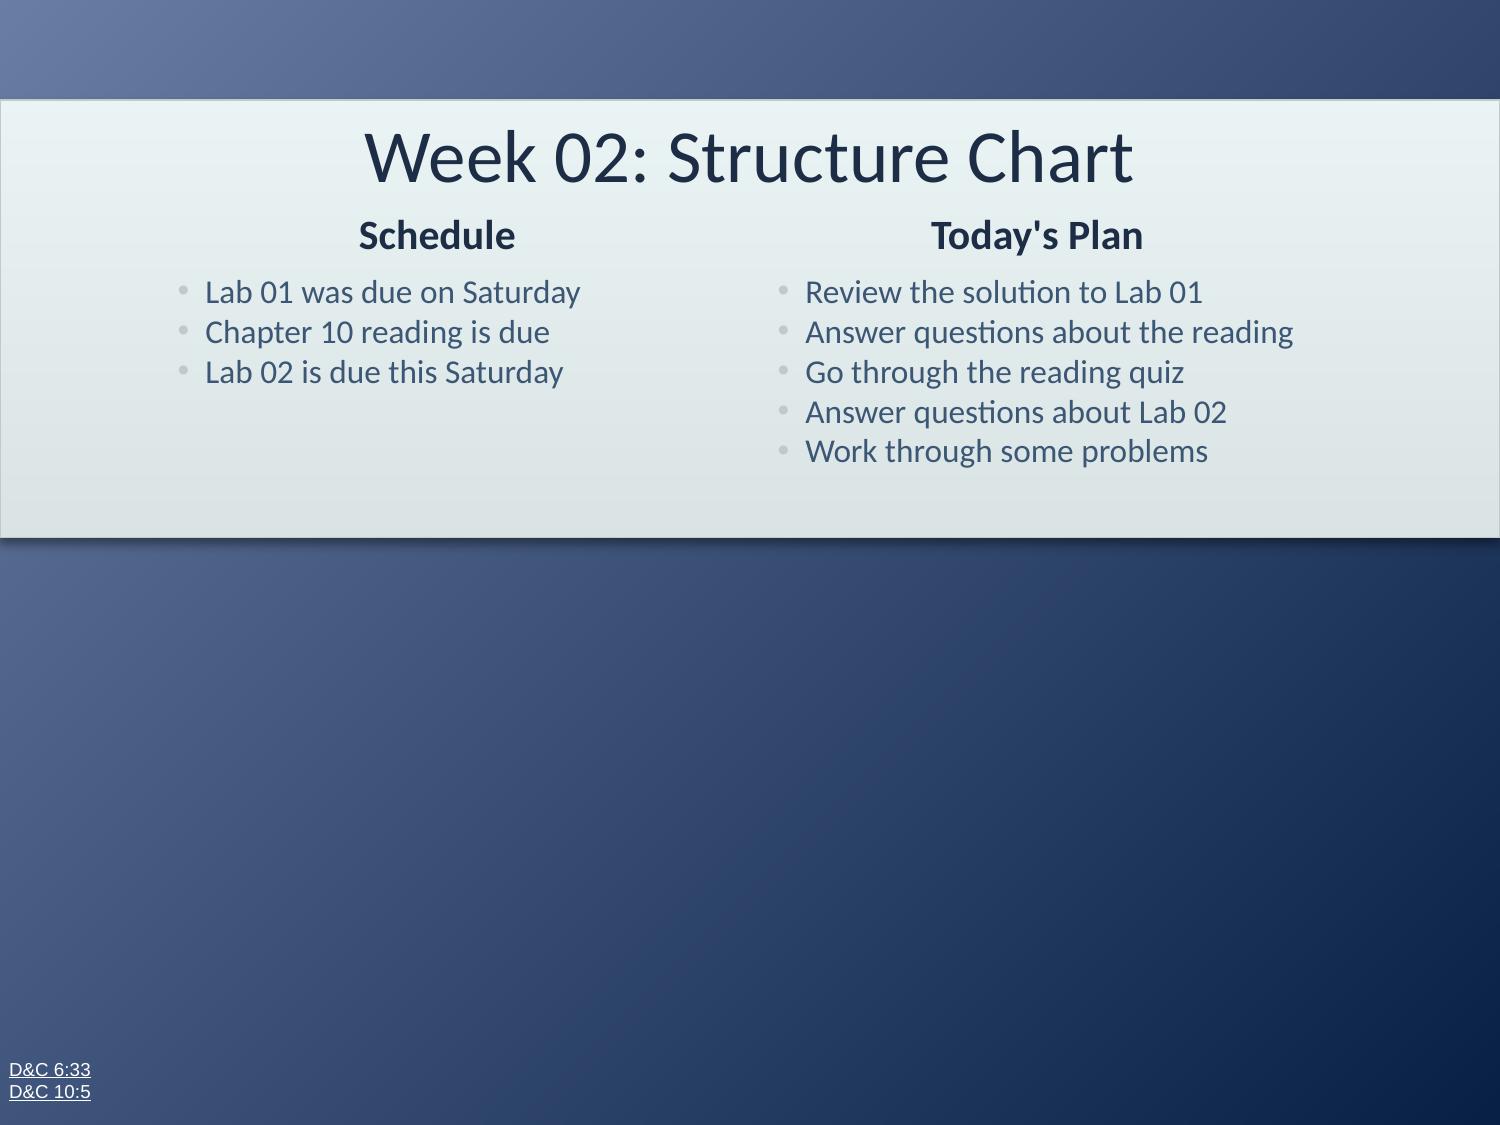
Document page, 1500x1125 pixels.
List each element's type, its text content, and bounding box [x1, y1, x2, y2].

list Review the solution to Lab 01 Answer questions about the reading Go through the reading quiz Answer questions about Lab 02 Work through some problems [762, 262, 1313, 513]
text_box D&C 6:33 D&C 10:5 [0, 1049, 1395, 1113]
list Lab 01 was due on Saturday Chapter 10 reading is due Lab 02 is due this Saturday [162, 262, 713, 513]
title Week 02: Structure Chart [0, 99, 1500, 200]
